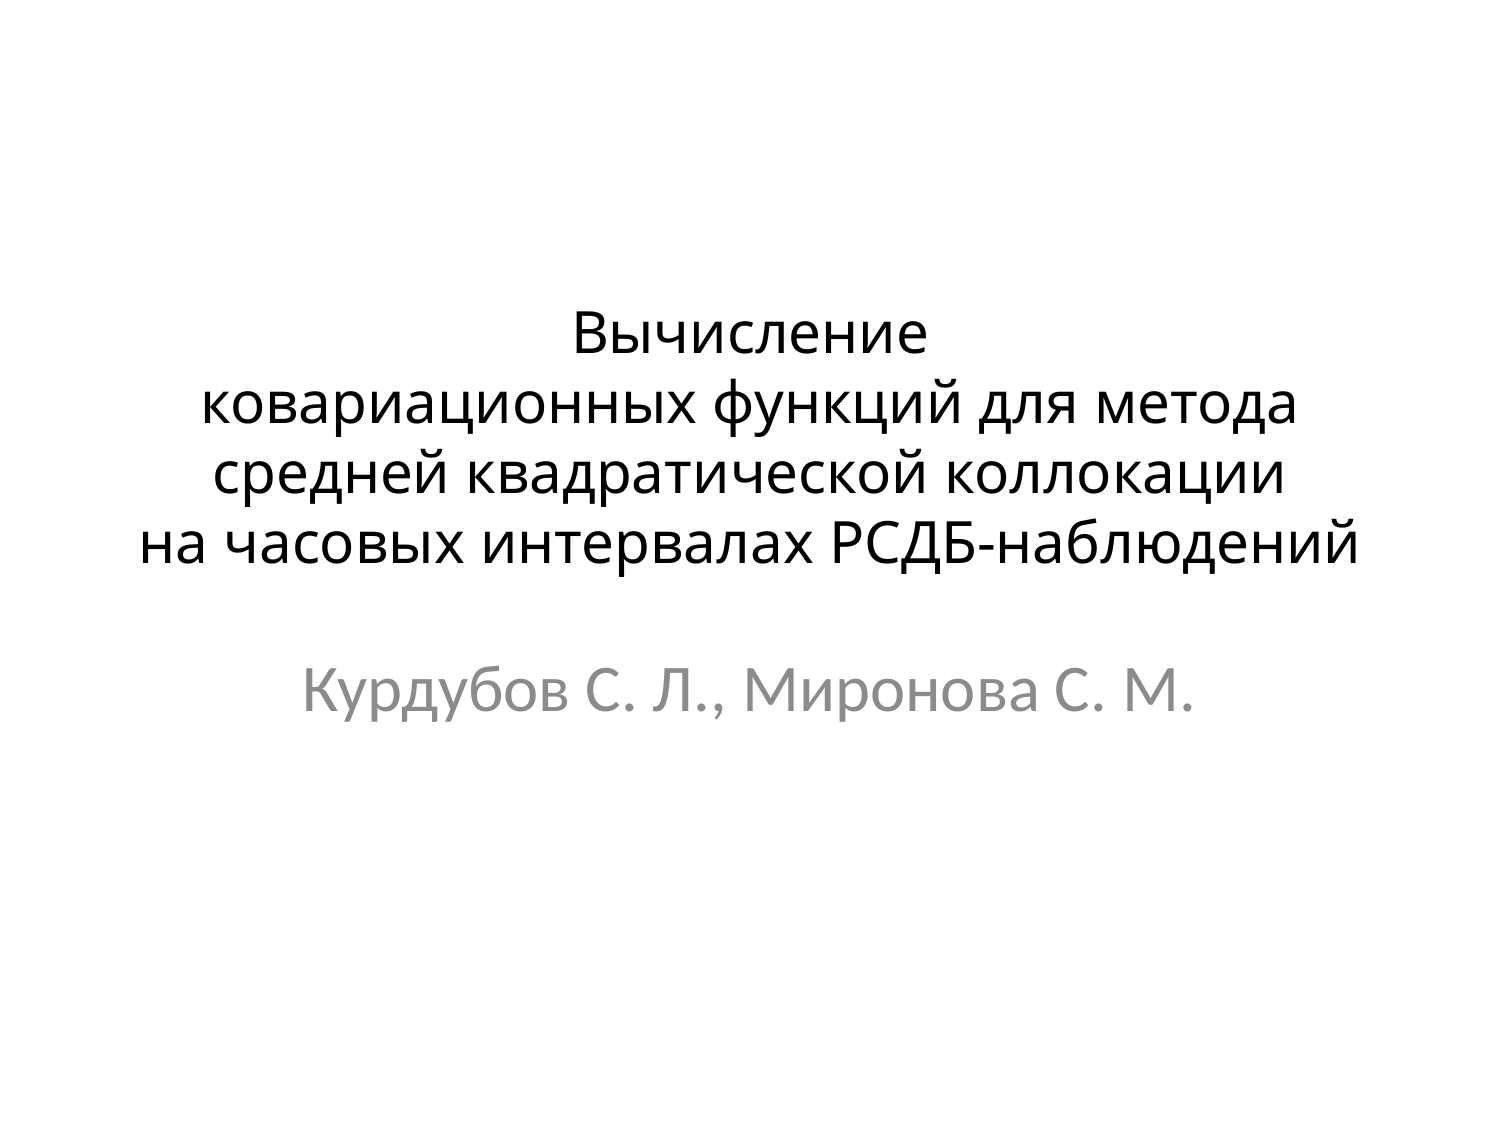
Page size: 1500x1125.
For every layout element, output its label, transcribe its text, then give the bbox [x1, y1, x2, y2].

title Вычисление ковариационных функций для метода средней квадратической коллокации на часовых интервалах РСДБ-наблюдений [112, 349, 1388, 591]
subtitle Курдубов С. Л., Миронова С. М. [225, 637, 1275, 925]
